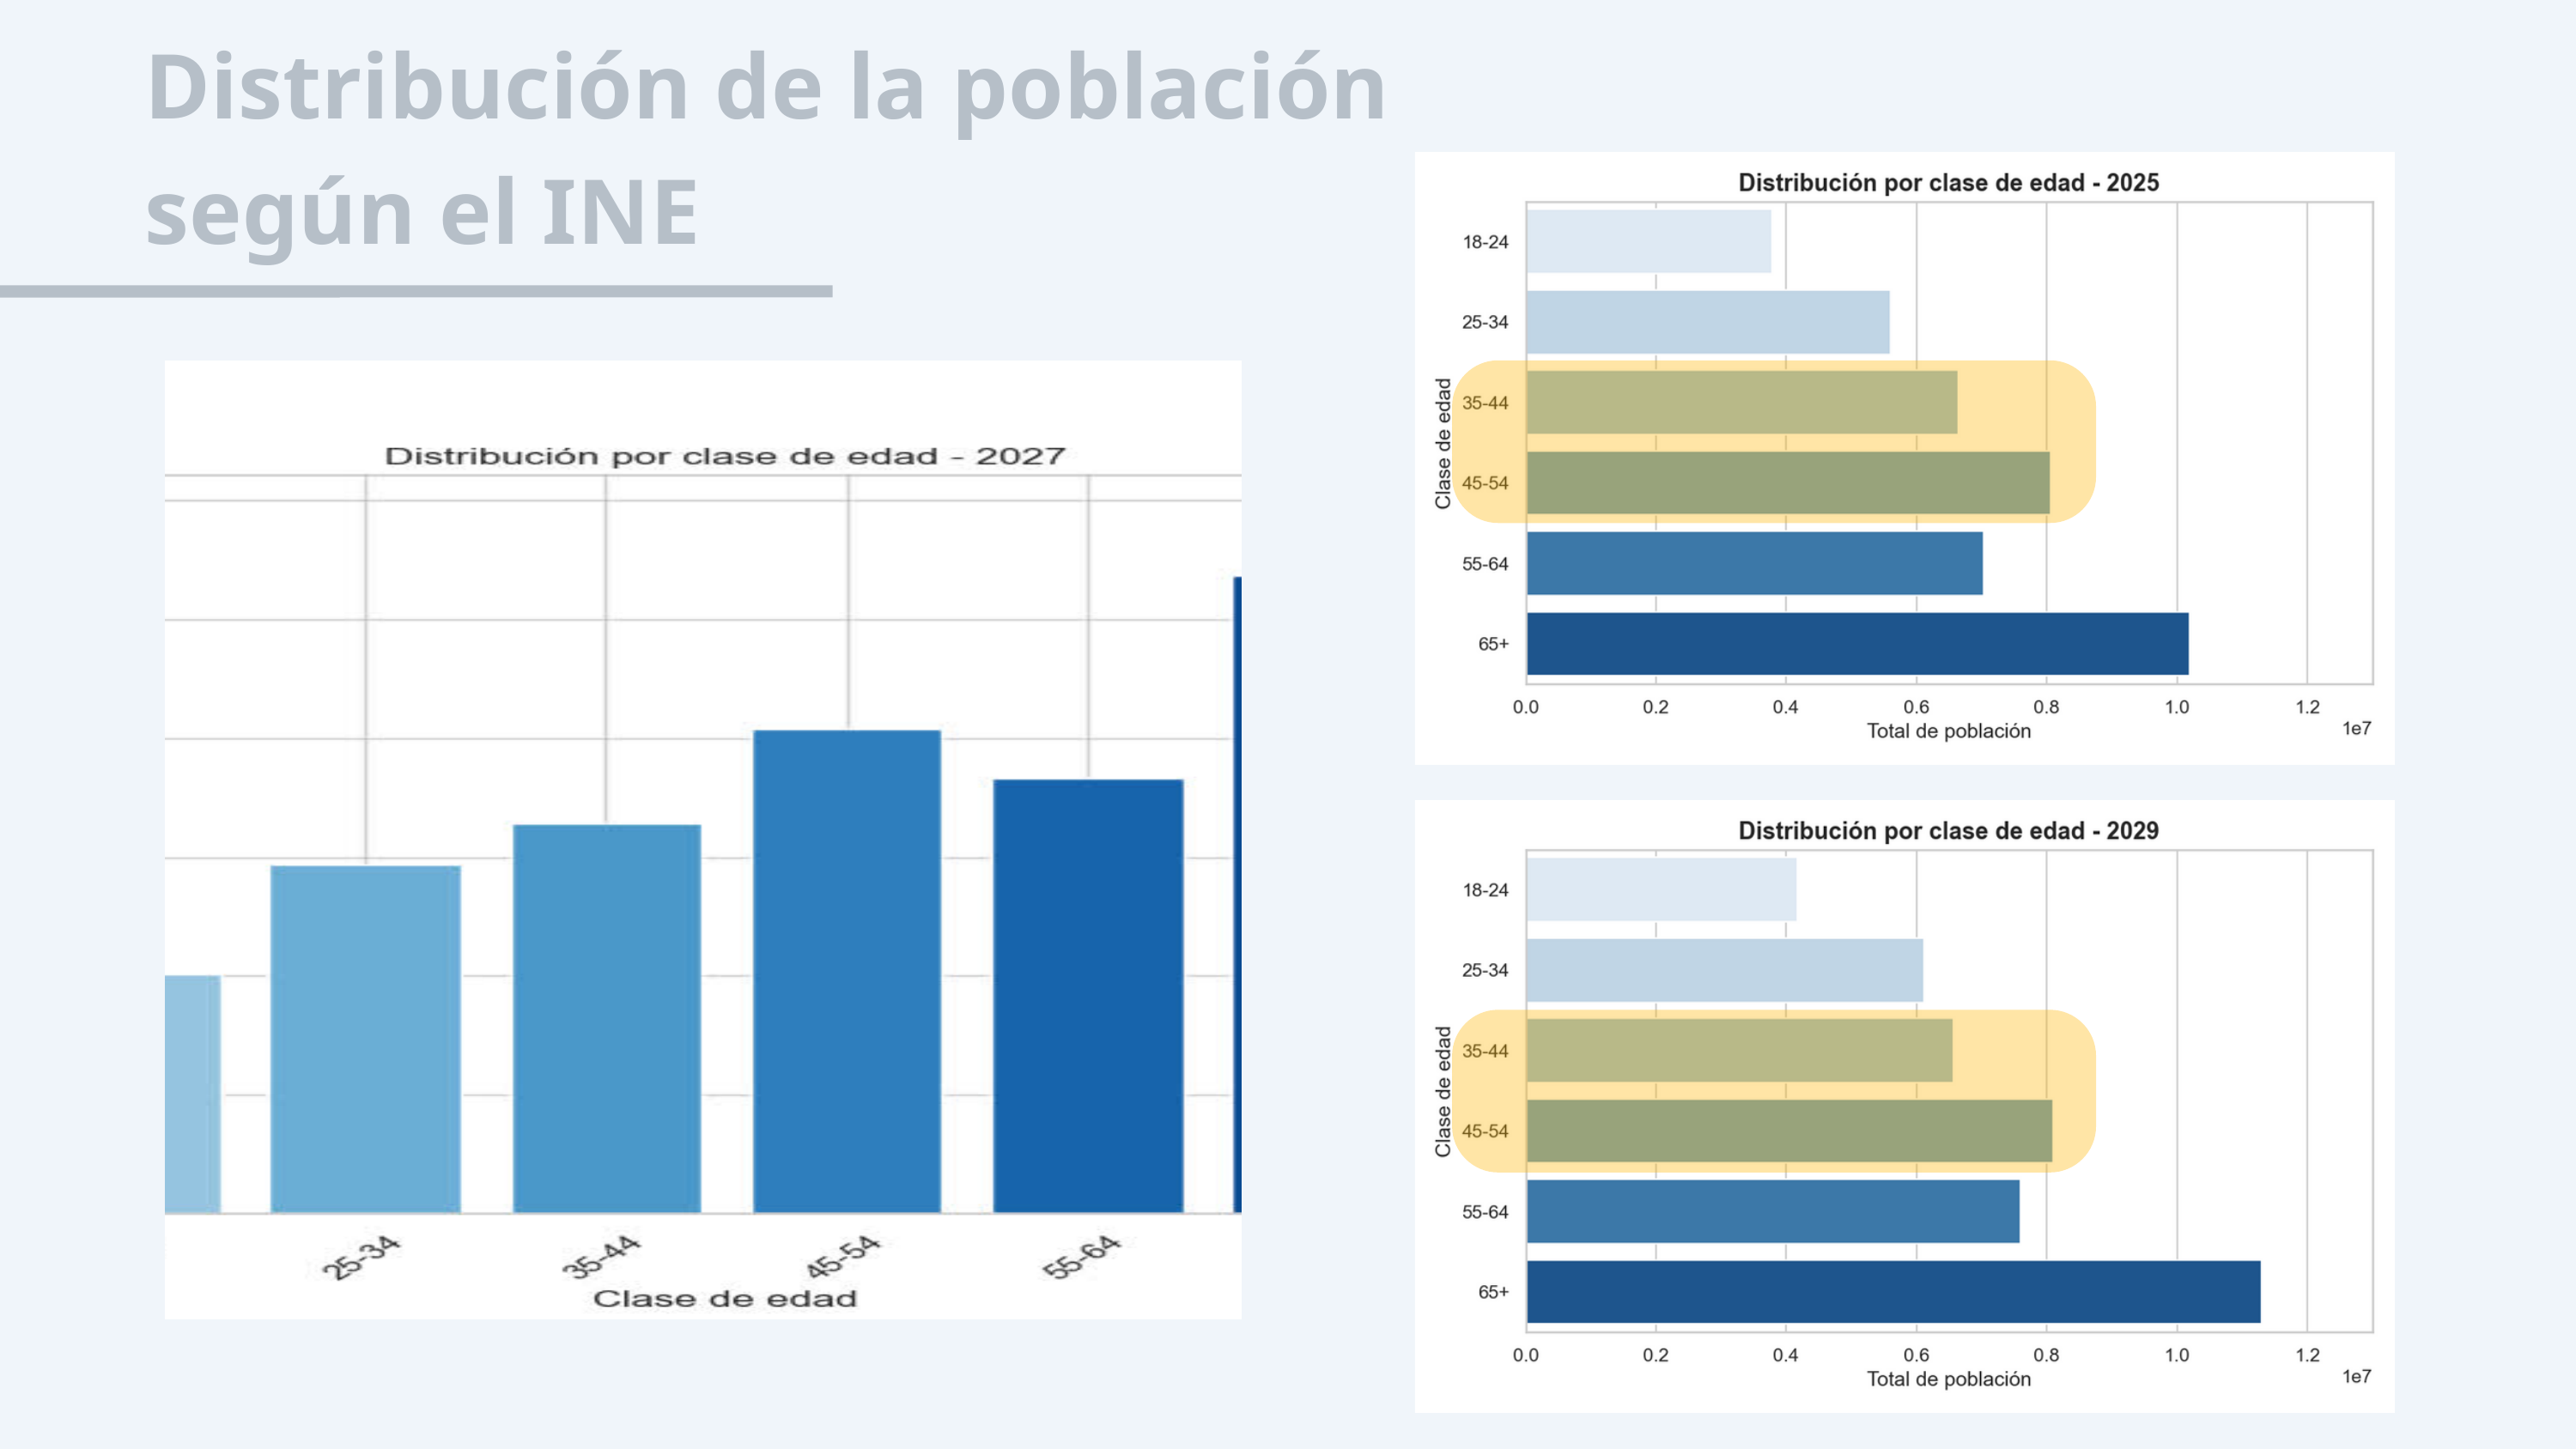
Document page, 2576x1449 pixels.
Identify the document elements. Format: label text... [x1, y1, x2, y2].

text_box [1451, 1009, 2097, 1173]
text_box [163, 360, 1242, 1320]
text_box Distribución de la población según el INE [144, 11, 1435, 263]
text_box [1473, 940, 2233, 1116]
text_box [1451, 360, 2097, 524]
text_box [1414, 800, 2395, 1413]
text_box [1414, 152, 2395, 765]
